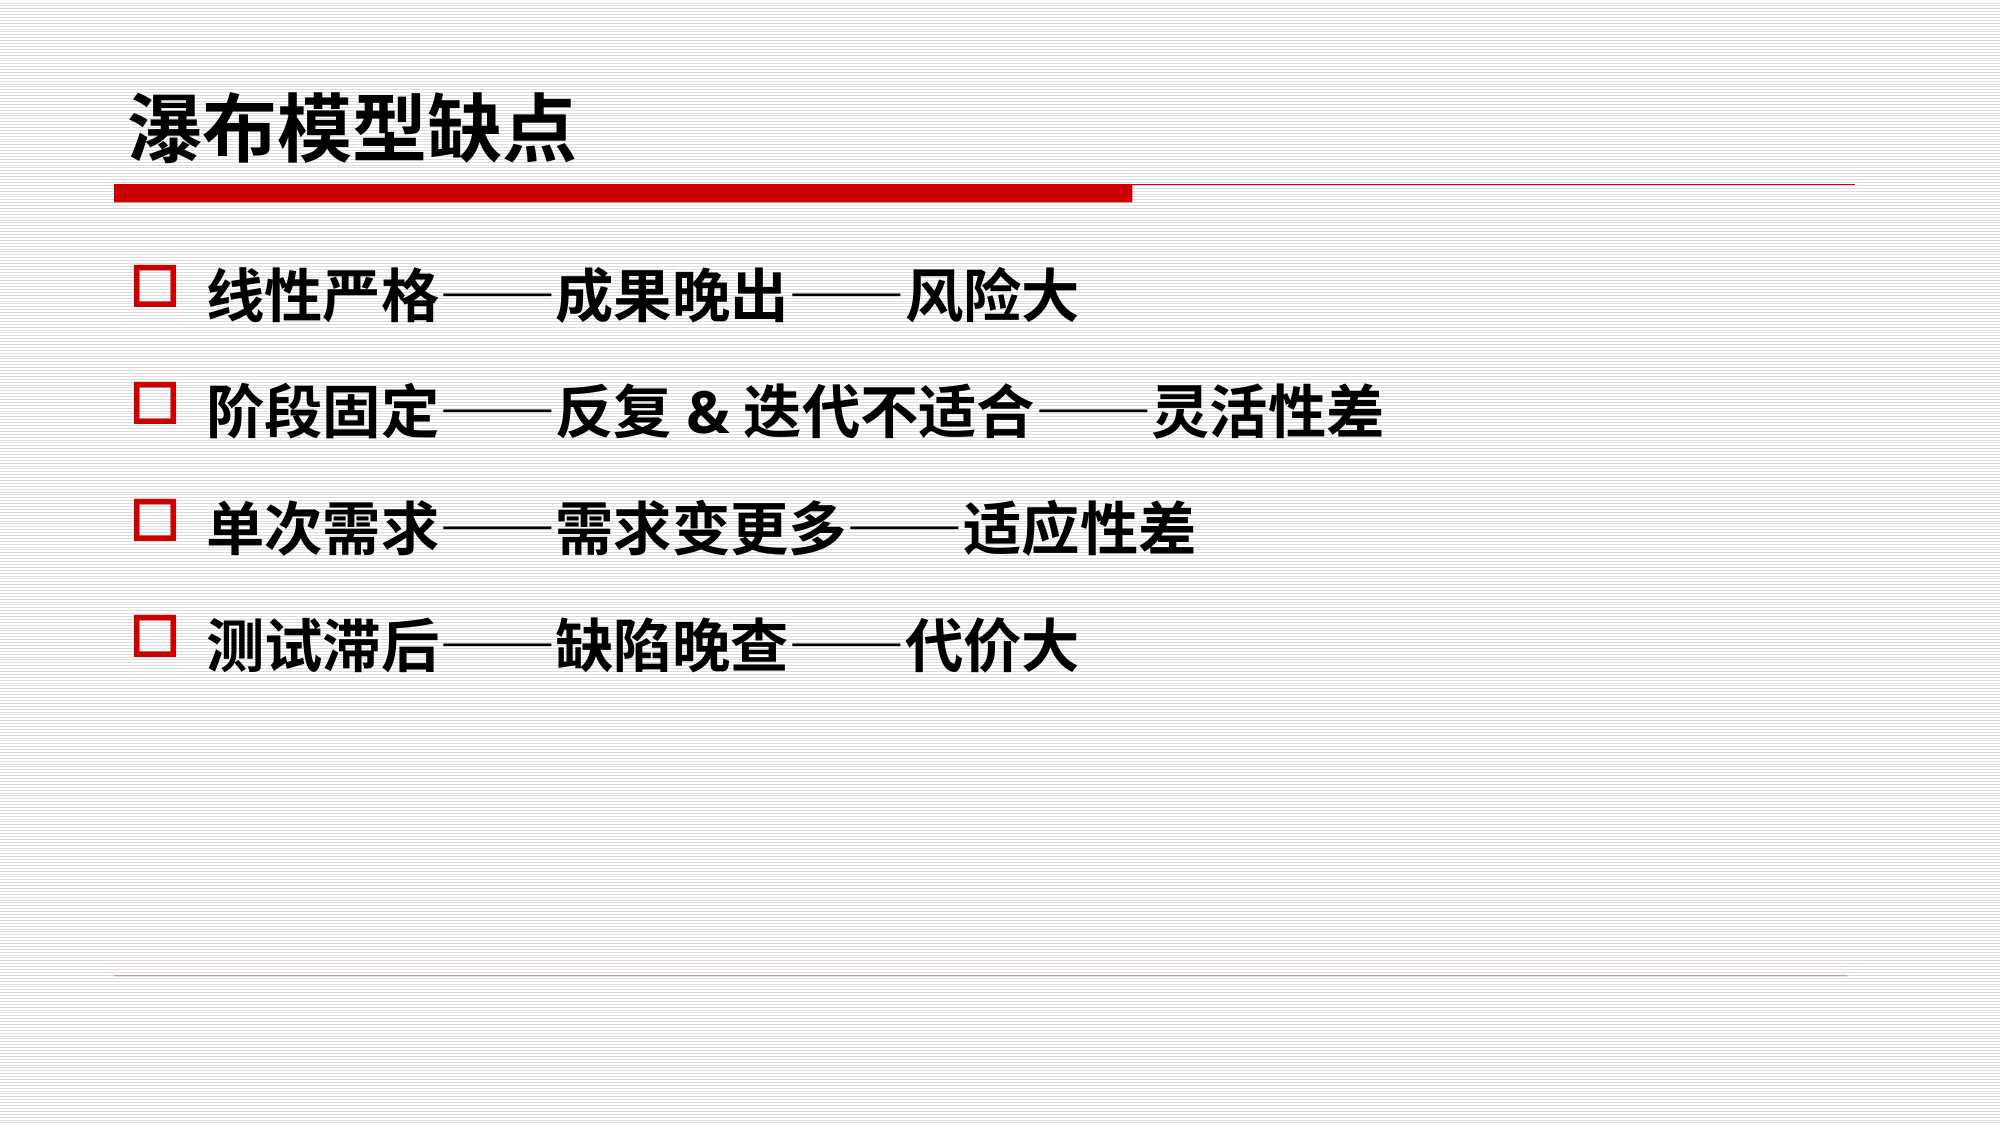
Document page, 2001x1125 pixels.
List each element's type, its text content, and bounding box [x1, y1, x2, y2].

title 瀑布模型缺点 [112, 42, 1863, 179]
list 线性严格——成果晚出——风险大 阶段固定——反复&迭代不适合——灵活性差 单次需求——需求变更多——适应性差 测试滞后——缺陷晚查——代价大 [114, 216, 1865, 917]
